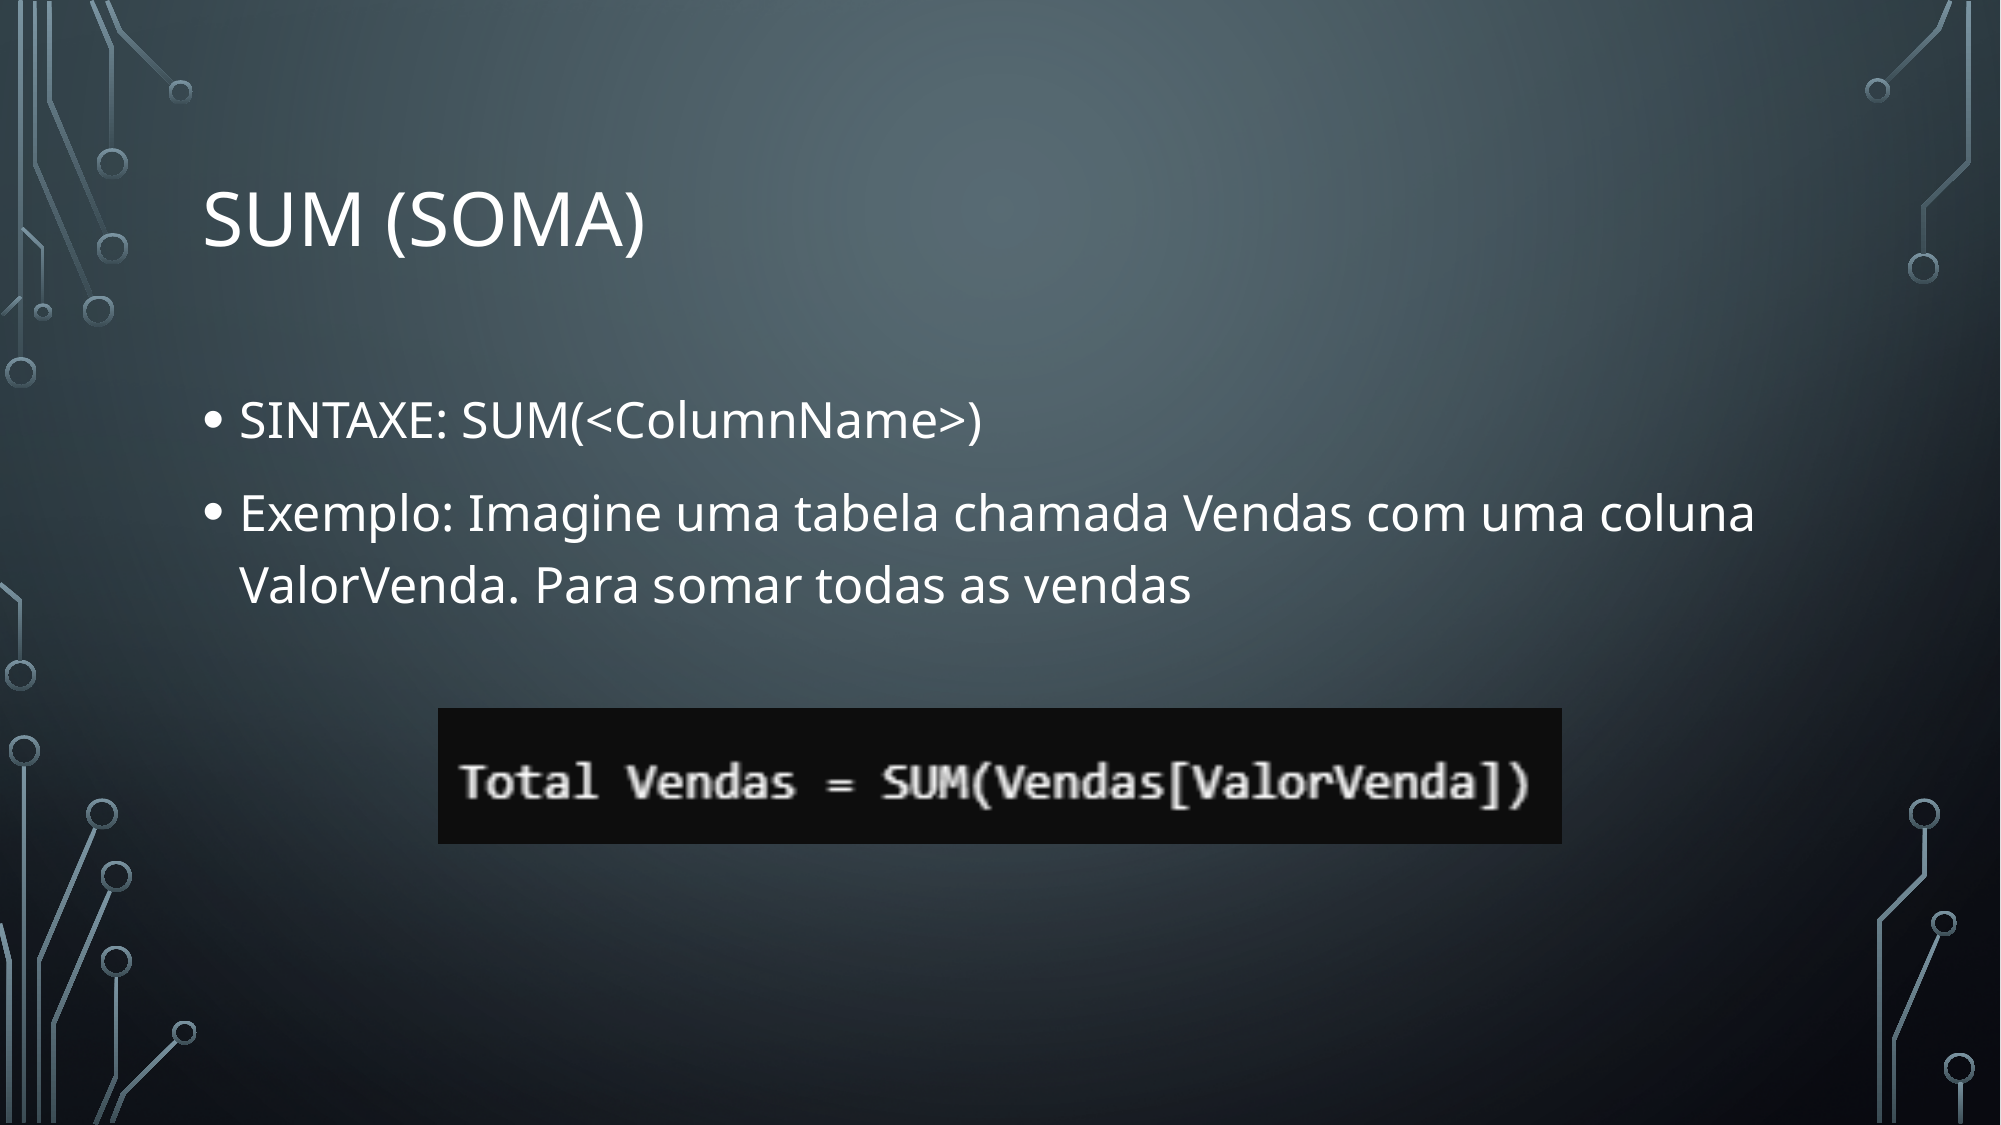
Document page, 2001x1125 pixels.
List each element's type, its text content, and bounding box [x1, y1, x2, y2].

list SINTAXE: SUM(<ColumnName>) Exemplo: Imagine uma tabela chamada Vendas com uma coluna ValorVenda. Para somar todas as vendas [187, 369, 1813, 950]
title SUM (SOMA) [187, 101, 1813, 344]
picture [437, 707, 1562, 845]
